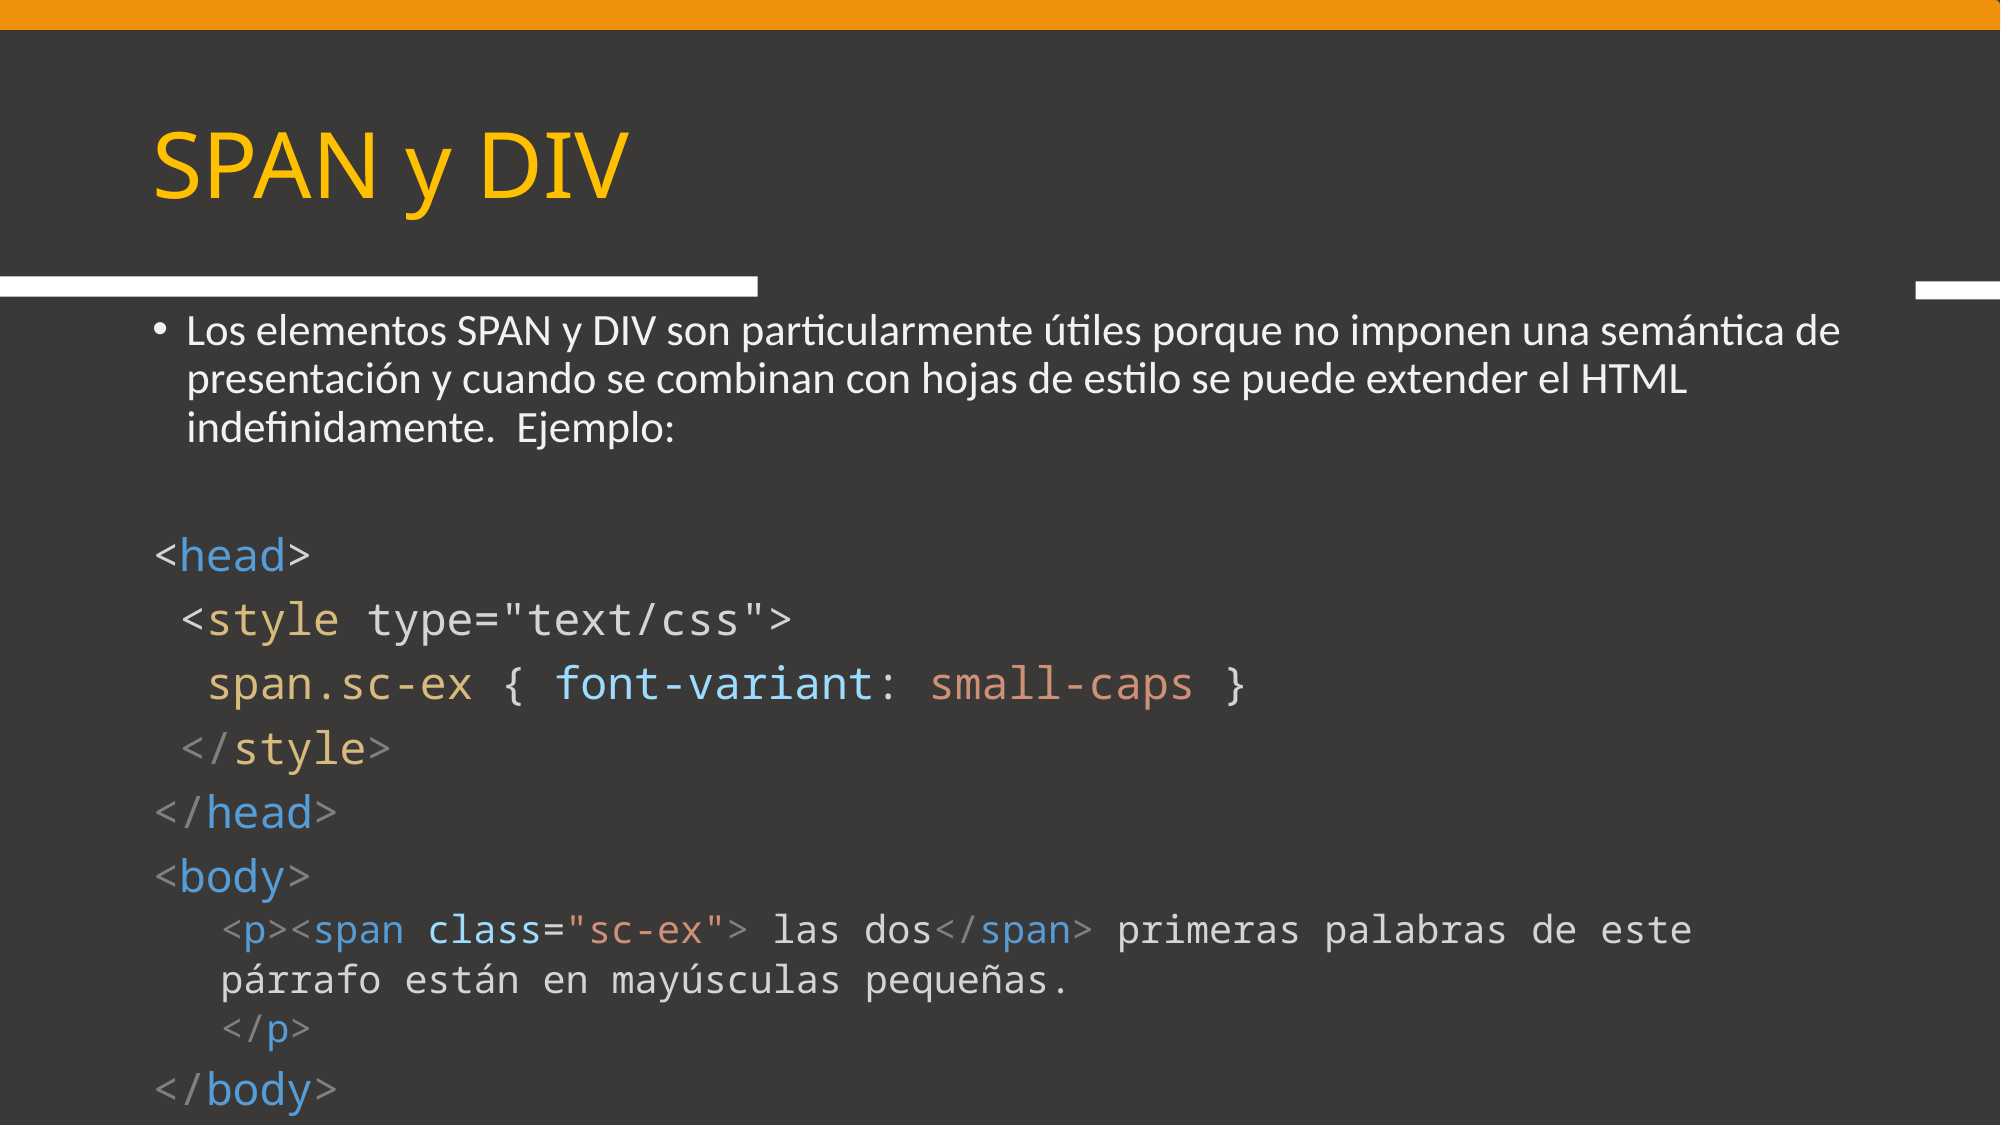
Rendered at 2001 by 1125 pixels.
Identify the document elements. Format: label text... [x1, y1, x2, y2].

title SPAN y DIV [137, 59, 1863, 278]
list Los elementos SPAN y DIV son particularmente útiles porque no imponen una semántica de presentación y cuando se combinan con hojas de estilo se puede extender el HTML indefinidamente. Ejemplo: <head> <style type="text/css"> span.sc-ex { font-variant: small-caps } </style> </head> <body> <p><span class="sc-ex"> las dos</span> primeras palabras de este párrafo están en mayúsculas pequeñas. </p> </body> [137, 299, 1863, 1125]
